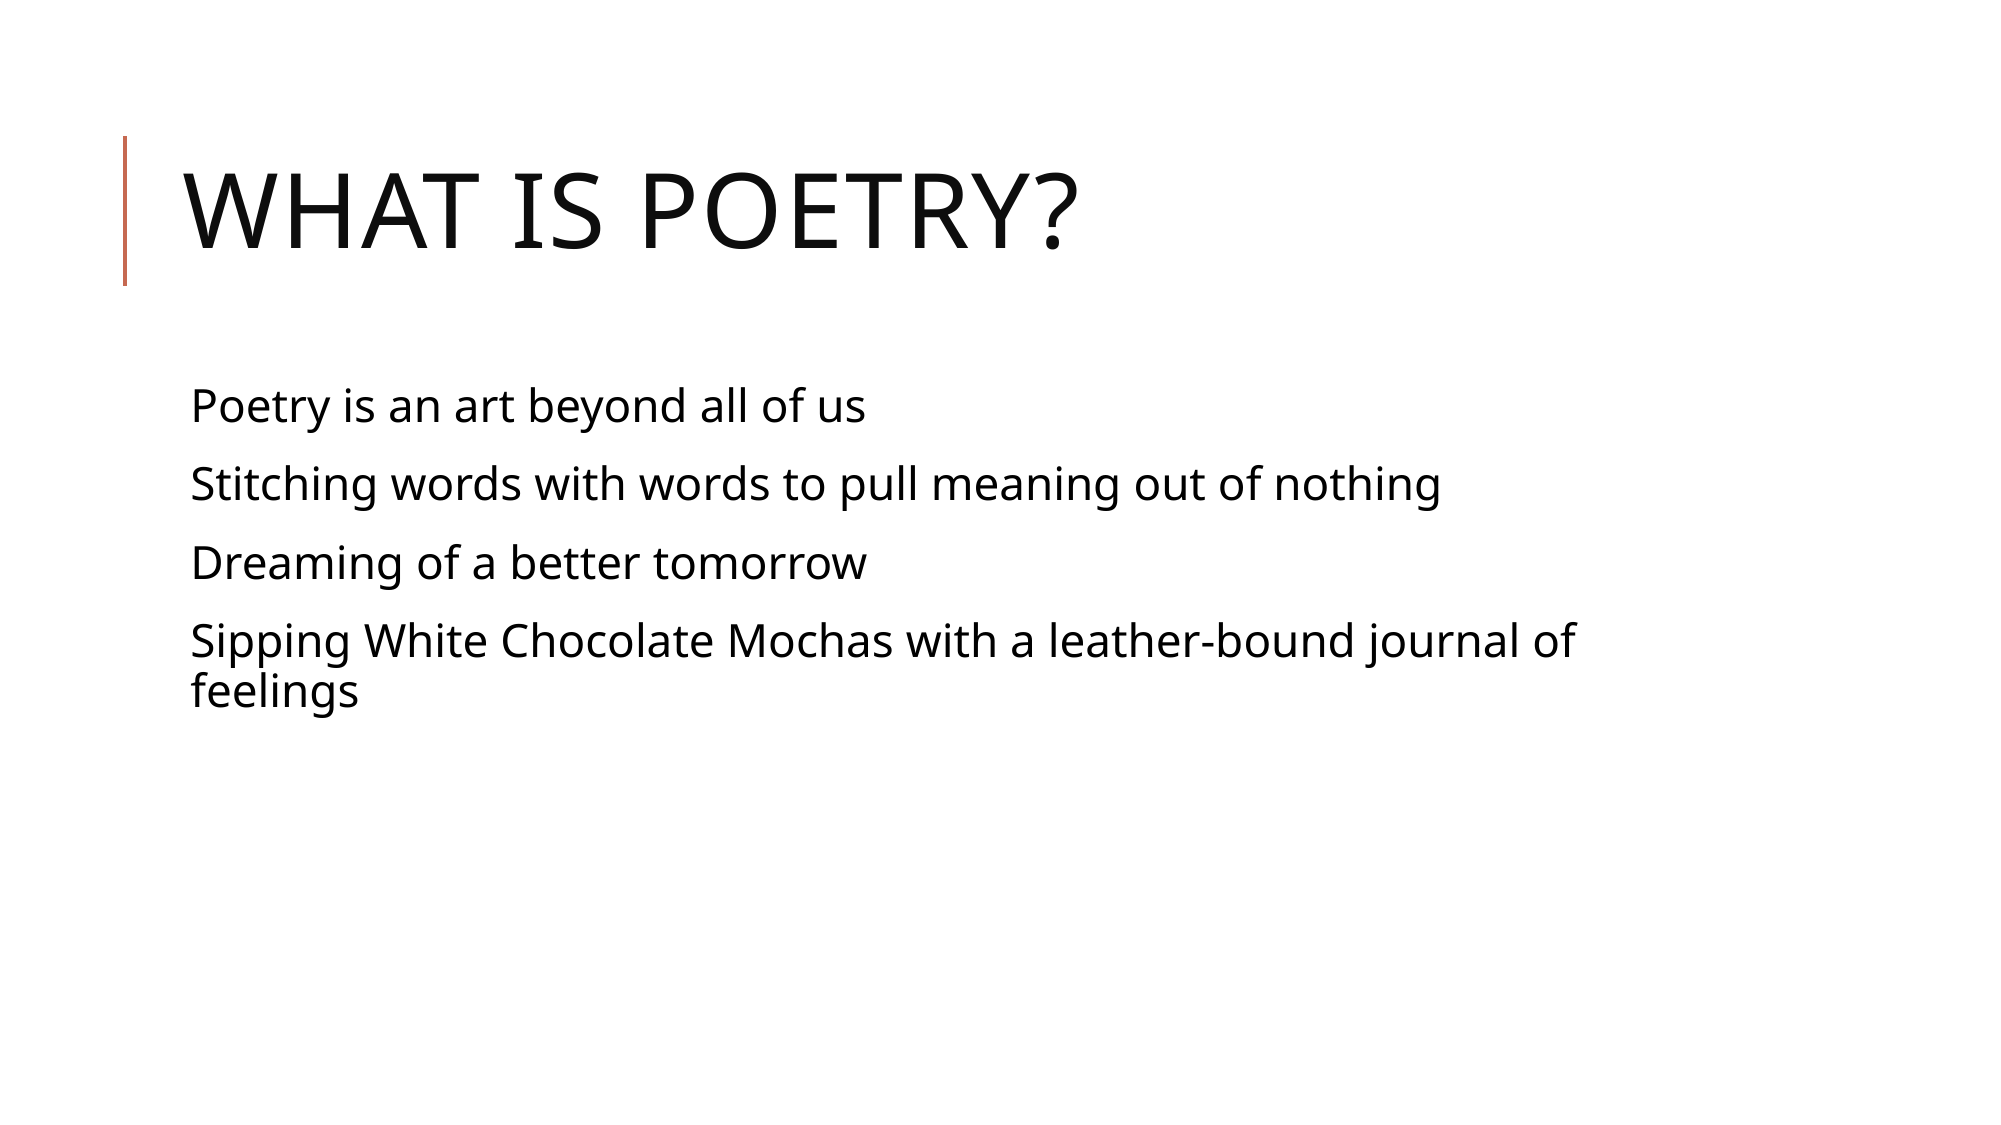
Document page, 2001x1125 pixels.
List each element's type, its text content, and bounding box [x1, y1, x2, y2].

list Poetry is an art beyond all of us Stitching words with words to pull meaning out of nothing Dreaming of a better tomorrow Sipping White Chocolate Mochas with a leather-bound journal of feelings [168, 375, 1763, 1035]
title What is poetry? [168, 96, 1763, 342]
